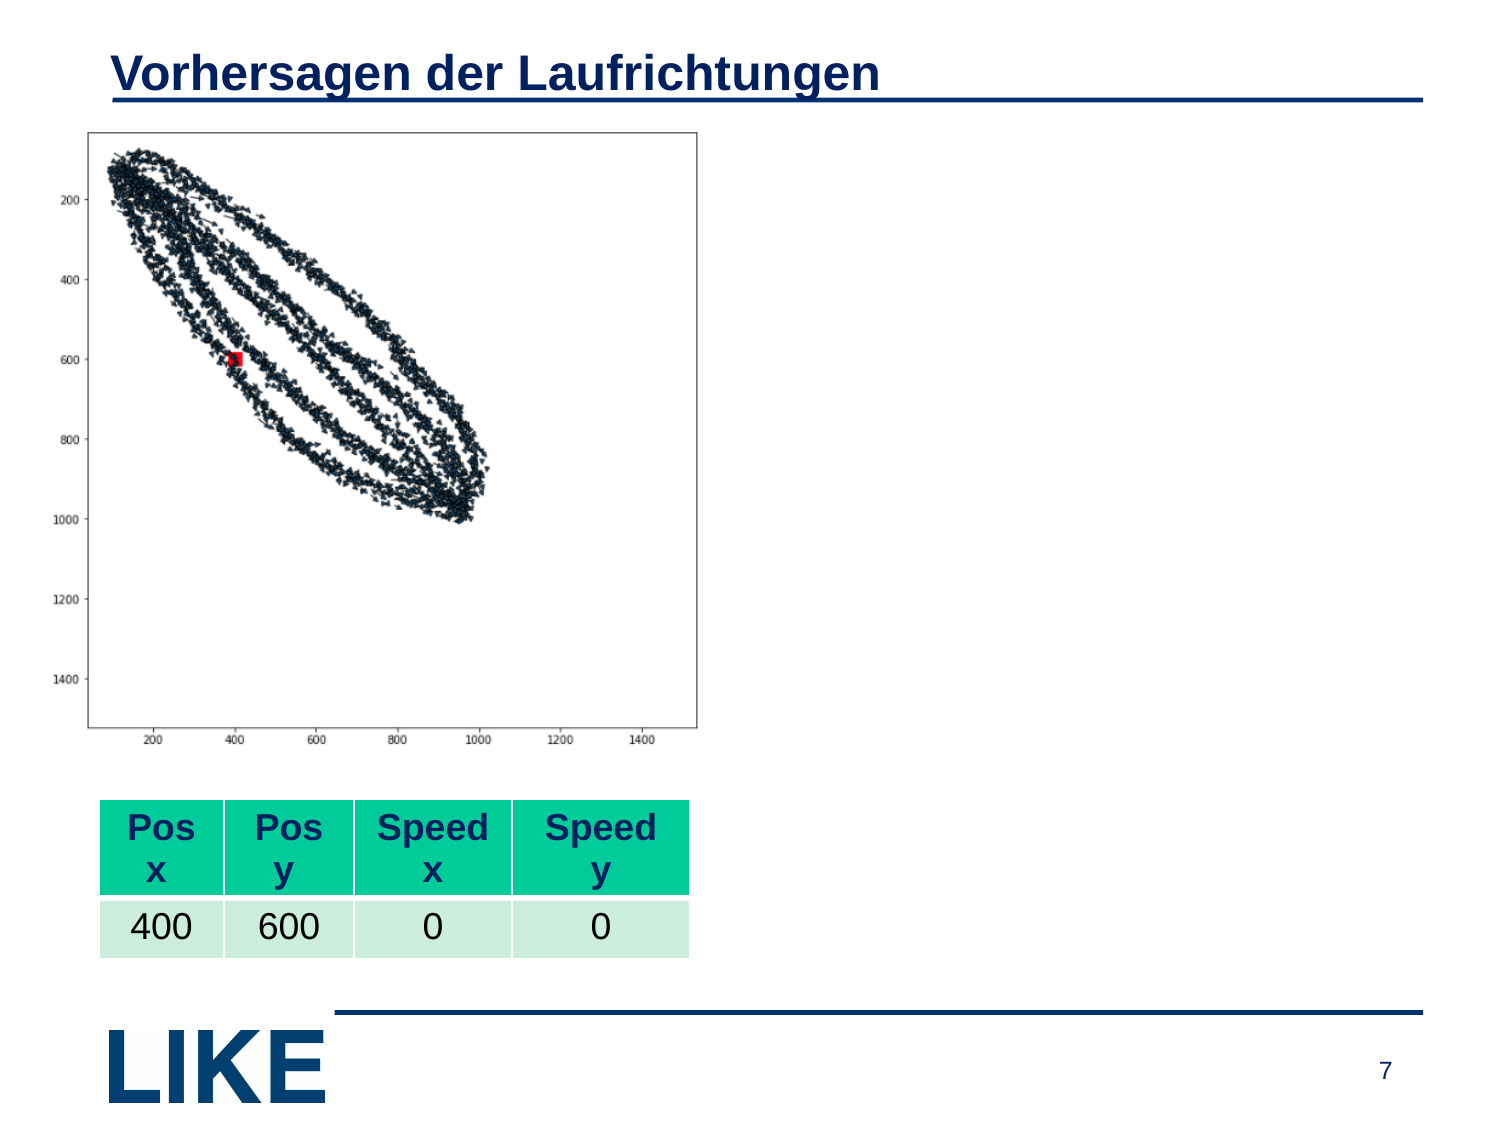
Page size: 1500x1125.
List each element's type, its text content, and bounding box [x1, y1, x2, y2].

table_header Pos x [100, 800, 223, 895]
picture [49, 125, 700, 749]
table_header Speed y [513, 800, 689, 895]
table_cell 0 [355, 901, 511, 958]
table_header Speed x [355, 800, 511, 895]
picture [109, 1030, 325, 1103]
table_cell 600 [225, 901, 353, 958]
title Vorhersagen der Laufrichtungen [95, 32, 1446, 161]
table_cell 0 [513, 901, 689, 958]
table_cell 400 [100, 901, 223, 958]
table_header Pos y [225, 800, 353, 895]
